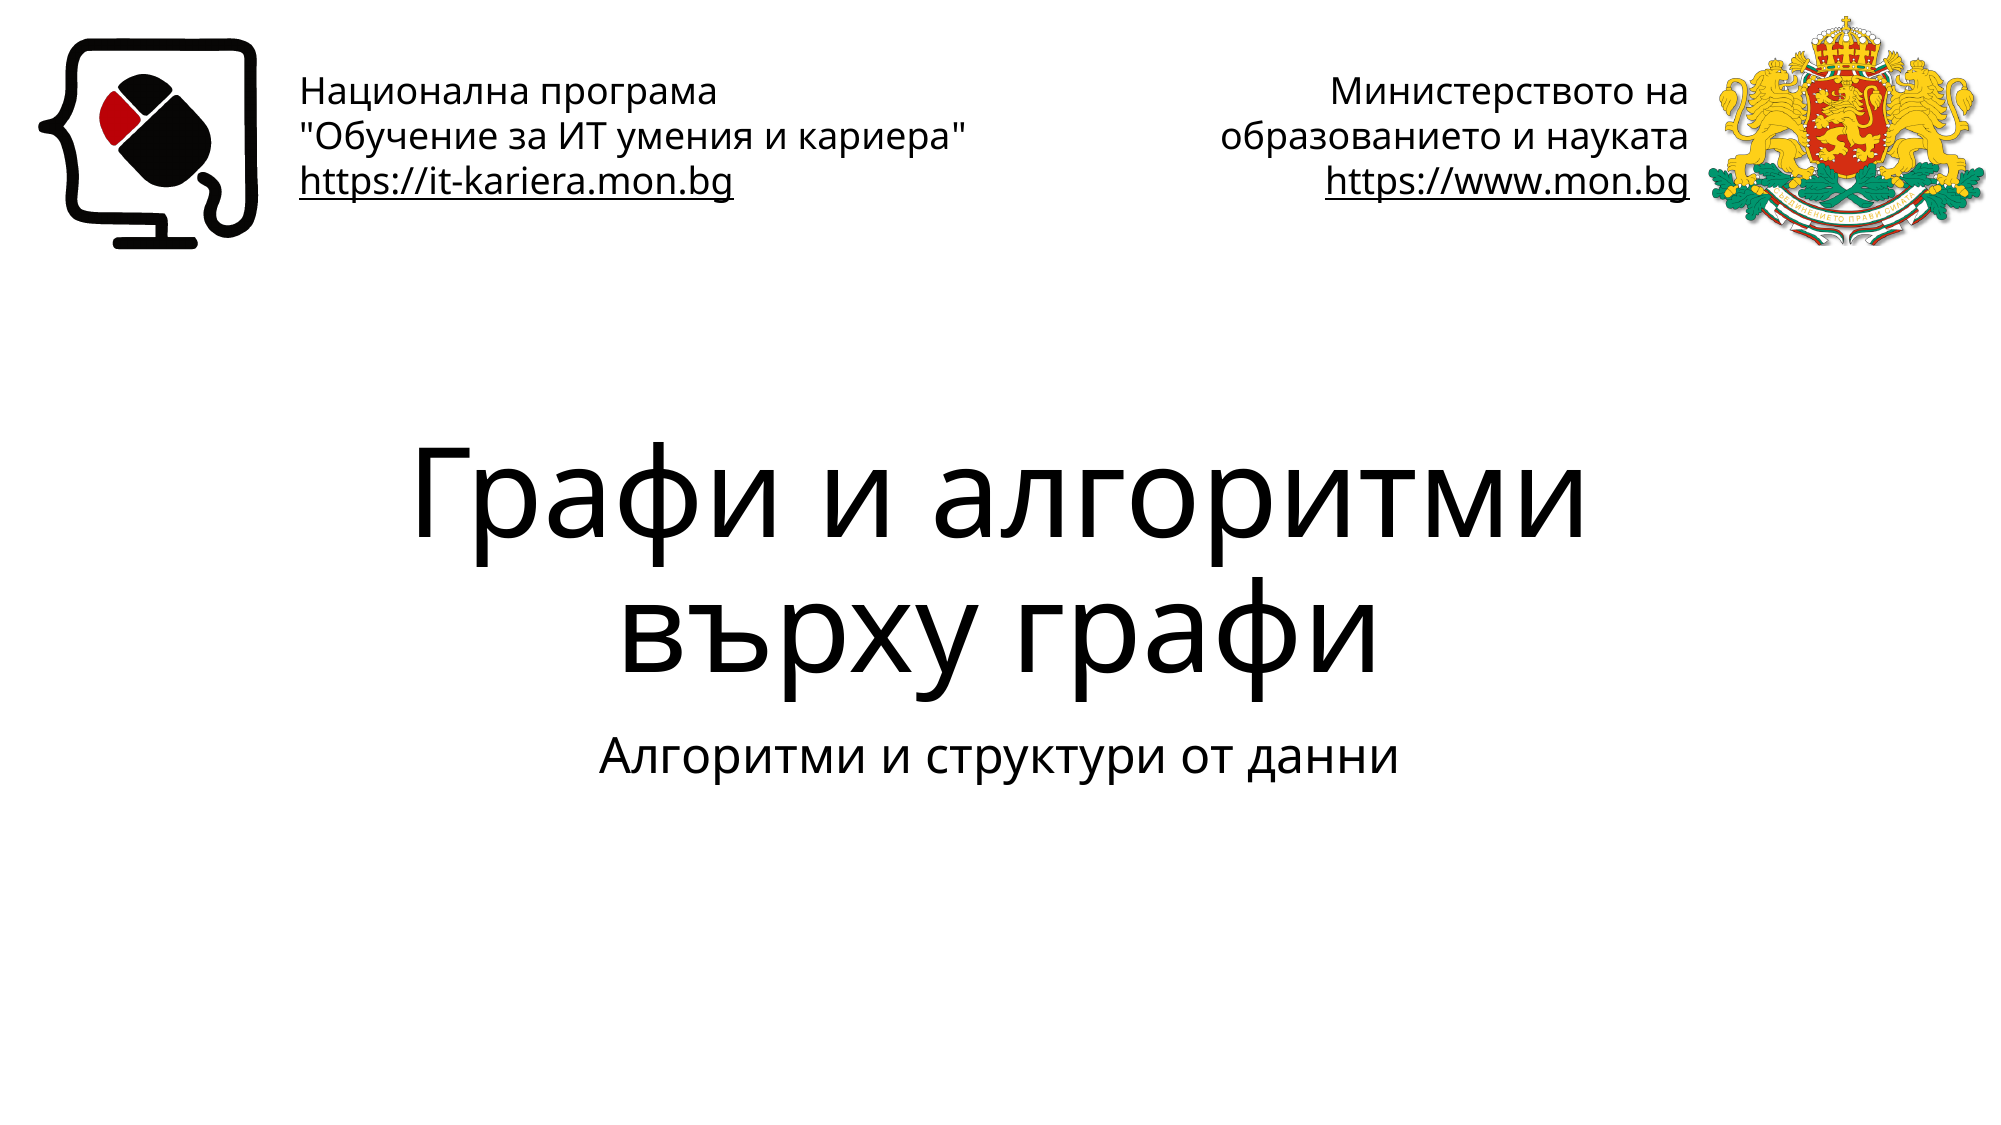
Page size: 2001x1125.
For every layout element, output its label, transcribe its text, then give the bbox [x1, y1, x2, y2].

picture [1706, 13, 1986, 246]
title Графи и алгоритми върху графи [249, 315, 1750, 708]
text_box Министерството на образованието и науката https://www.mon.bg [1045, 59, 1705, 216]
picture [23, 13, 283, 273]
subtitle Алгоритми и структури от данни [249, 722, 1750, 994]
text_box Национална програма "Обучение за ИТ умения и кариера" https://it-kariera.mon.bg [284, 59, 1045, 210]
